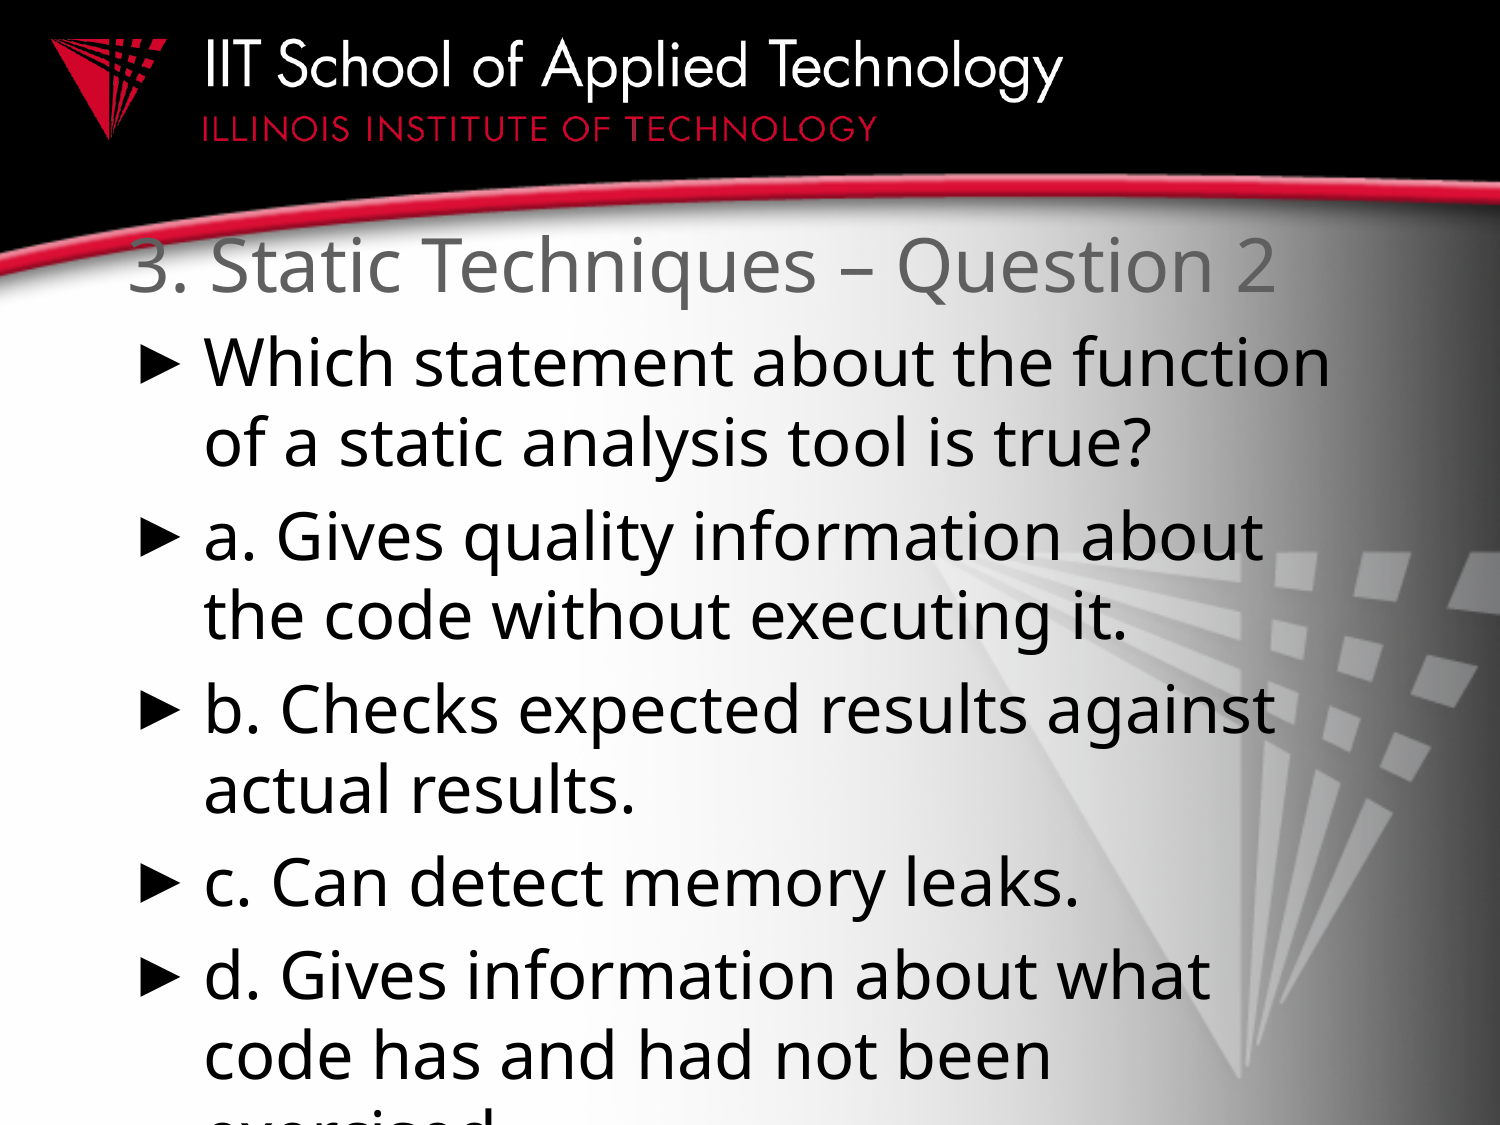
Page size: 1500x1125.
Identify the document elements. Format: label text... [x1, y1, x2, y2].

list Which statement about the function of a static analysis tool is true? a. Gives quality information about the code without executing it. b. Checks expected results against actual results. c. Can detect memory leaks. d. Gives information about what code has and had not been exercised. [112, 312, 1388, 1101]
title 3. Static Techniques – Question 2 [112, 212, 1388, 312]
picture [0, 0, 1500, 1125]
